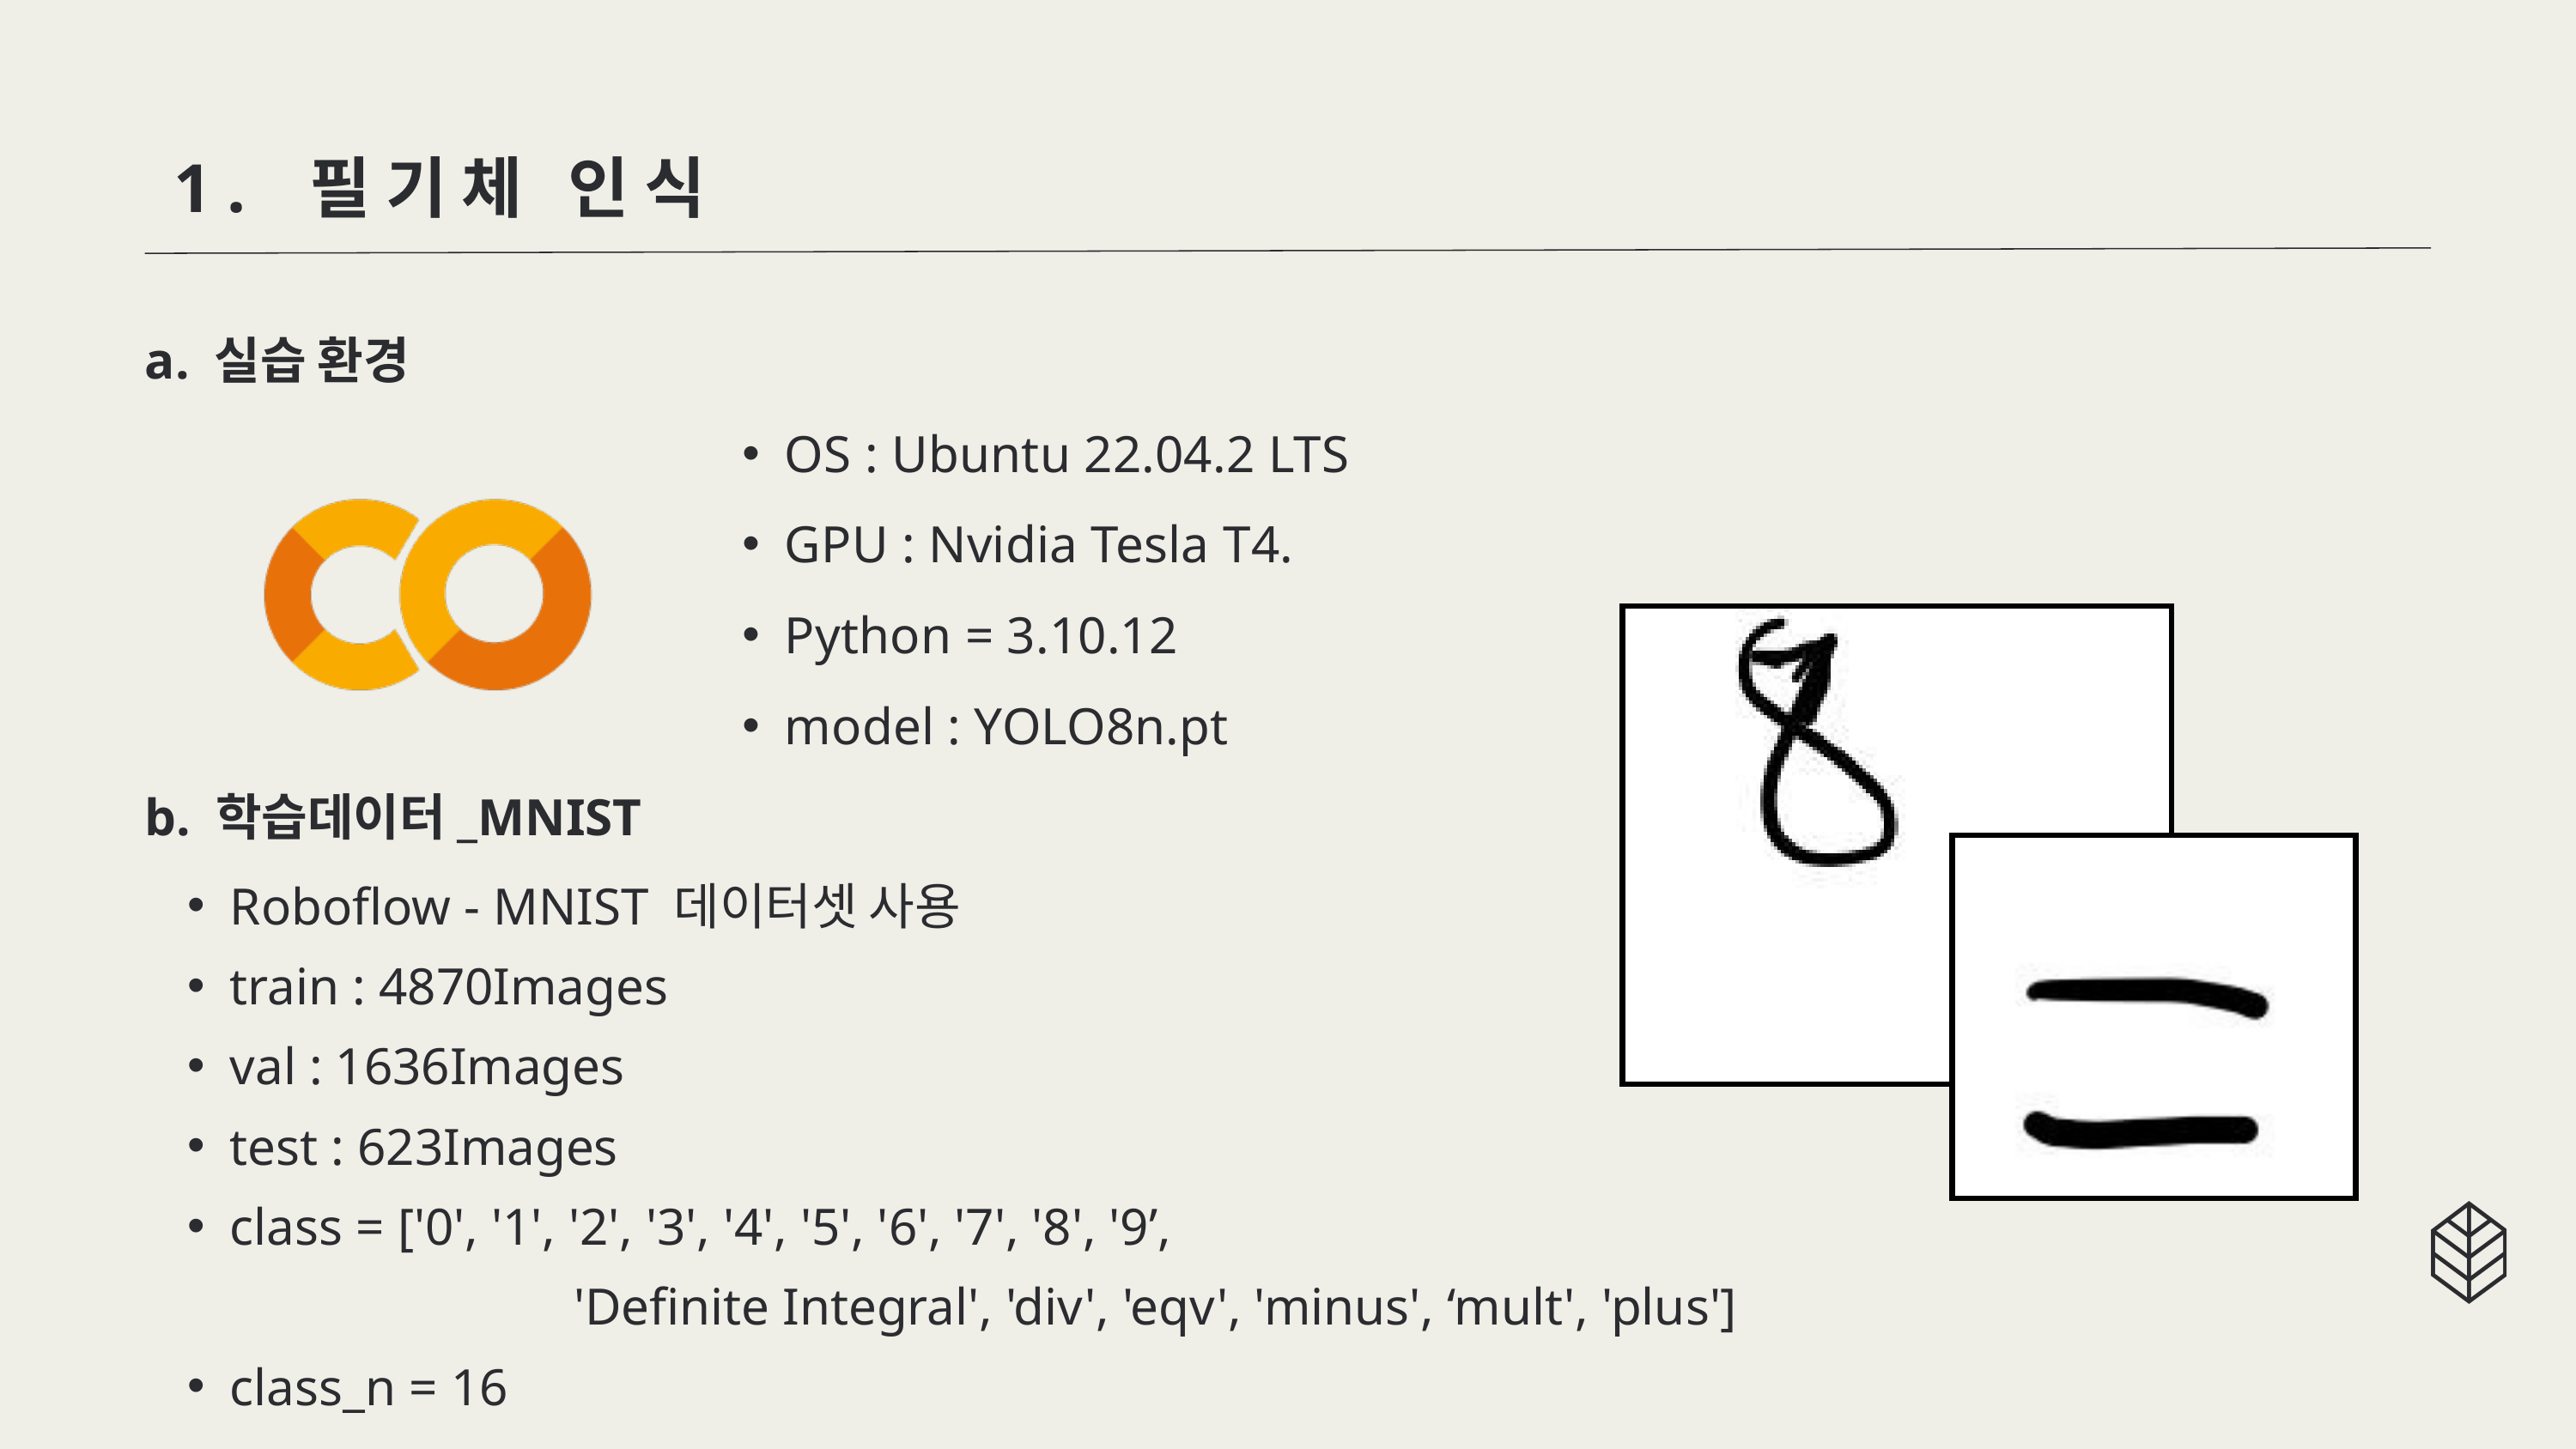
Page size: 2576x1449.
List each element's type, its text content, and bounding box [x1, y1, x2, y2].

text_box [2431, 1201, 2507, 1304]
text_box GPU : Nvidia Tesla T4. [699, 527, 1493, 573]
text_box OS : Ubuntu 22.04.2 LTS [699, 436, 1564, 483]
text_box [1952, 835, 2356, 1199]
text_box Roboflow - MNIST 데이터셋 사용 train : 4870Images val : 1636Images test : 623Images class = ['0', '1', '2', '3', '4', '5', '6', '7', '8', '9’, 'Definite Integral', 'div', 'eqv', 'minus', ‘mult', 'plus'] class_n = 16 [144, 854, 2576, 1416]
text_box model : YOLO8n.pt [699, 709, 1850, 755]
text_box Python = 3.10.12 [699, 618, 1493, 664]
text_box a. 실습 환경 [144, 313, 1255, 389]
text_box b. 학습데이터_MNIST [144, 770, 1255, 846]
text_box [239, 407, 616, 770]
text_box [1622, 606, 2172, 1084]
text_box 1. 필기체 인식 [142, 132, 2428, 226]
